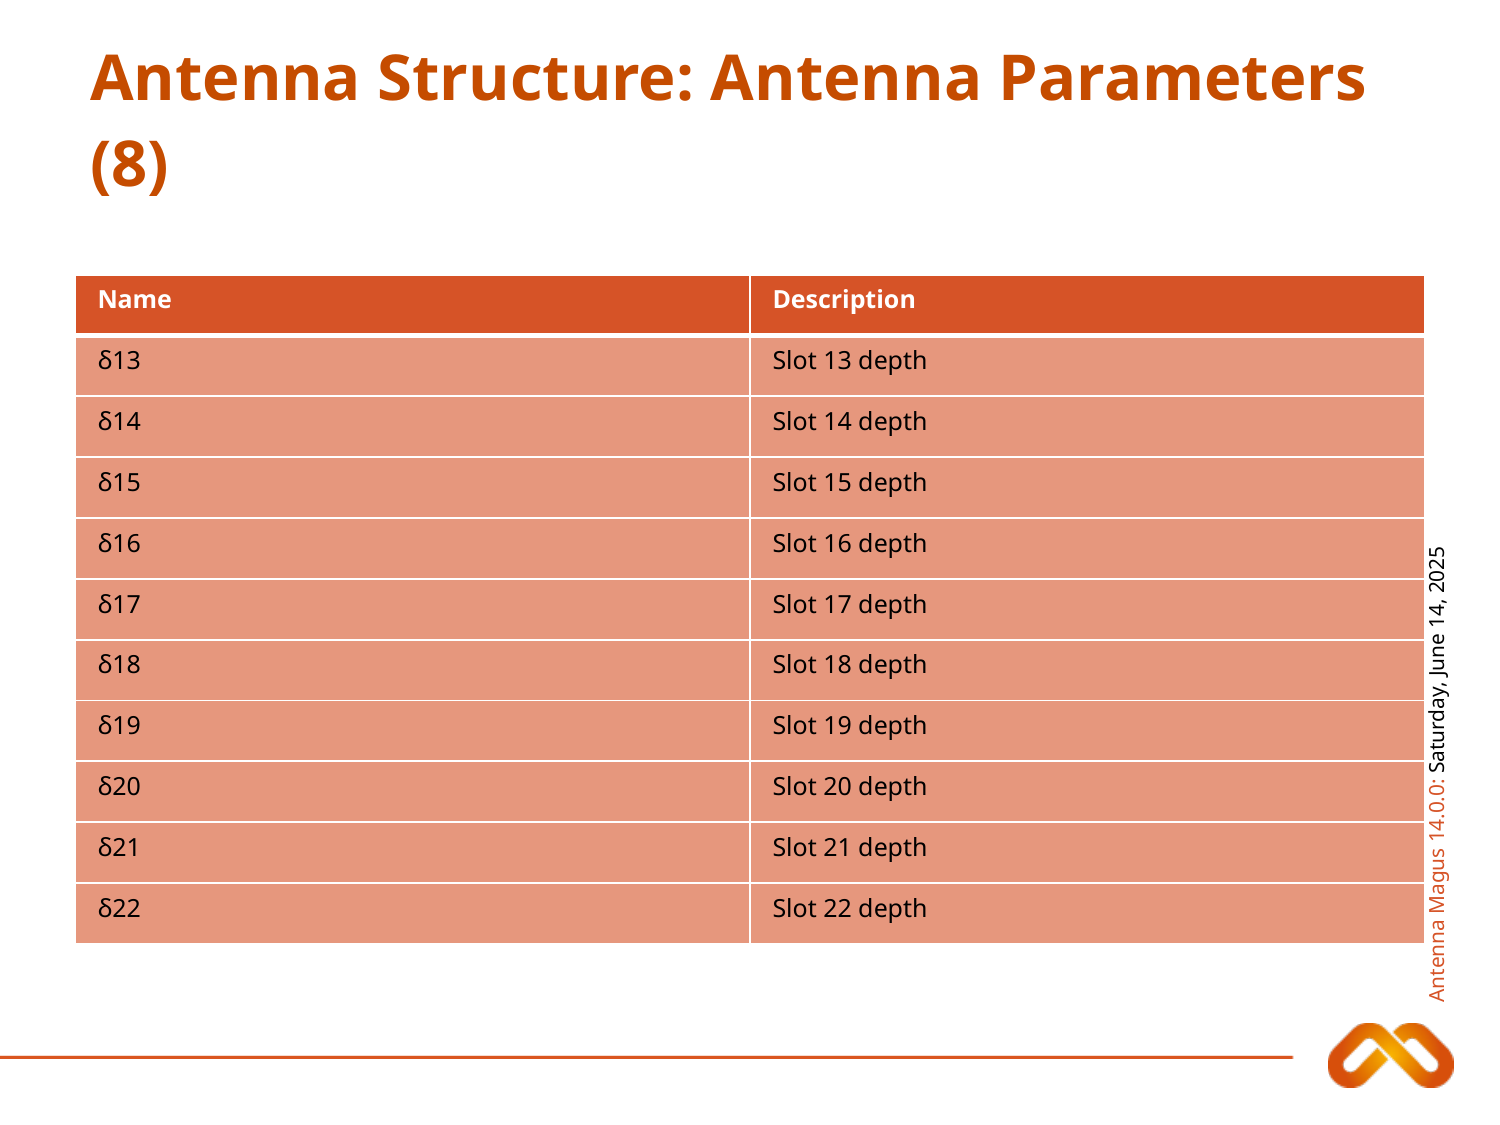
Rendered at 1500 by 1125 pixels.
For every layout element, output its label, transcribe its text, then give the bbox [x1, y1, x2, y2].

table_cell δ13 [76, 338, 749, 395]
picture [1328, 1023, 1454, 1088]
table_cell Slot 20 depth [751, 762, 1424, 821]
table_cell Slot 19 depth [751, 701, 1424, 760]
table_header Description [751, 281, 1424, 333]
table_cell Slot 13 depth [751, 338, 1424, 395]
table_cell δ16 [76, 519, 749, 578]
table_cell δ14 [76, 397, 749, 456]
table_cell Slot 16 depth [751, 519, 1424, 578]
table_cell δ21 [76, 823, 749, 882]
table_cell Slot 17 depth [751, 580, 1424, 639]
table_cell δ17 [76, 580, 749, 639]
text_box [74, 224, 1425, 281]
table_cell δ20 [76, 762, 749, 821]
picture [0, 902, 1294, 1059]
table_header Name [76, 281, 749, 333]
title Antenna Structure: Antenna Parameters (8) [74, 24, 1426, 213]
table_cell Slot 18 depth [751, 641, 1424, 700]
table_cell δ15 [76, 458, 749, 517]
table_cell Slot 14 depth [751, 397, 1424, 456]
table_cell δ18 [76, 641, 749, 700]
table_cell Slot 15 depth [751, 458, 1424, 517]
table_cell δ19 [76, 701, 749, 760]
table_cell δ22 [76, 884, 749, 943]
table_cell Slot 22 depth [751, 884, 1424, 943]
table_cell Slot 21 depth [751, 823, 1424, 882]
